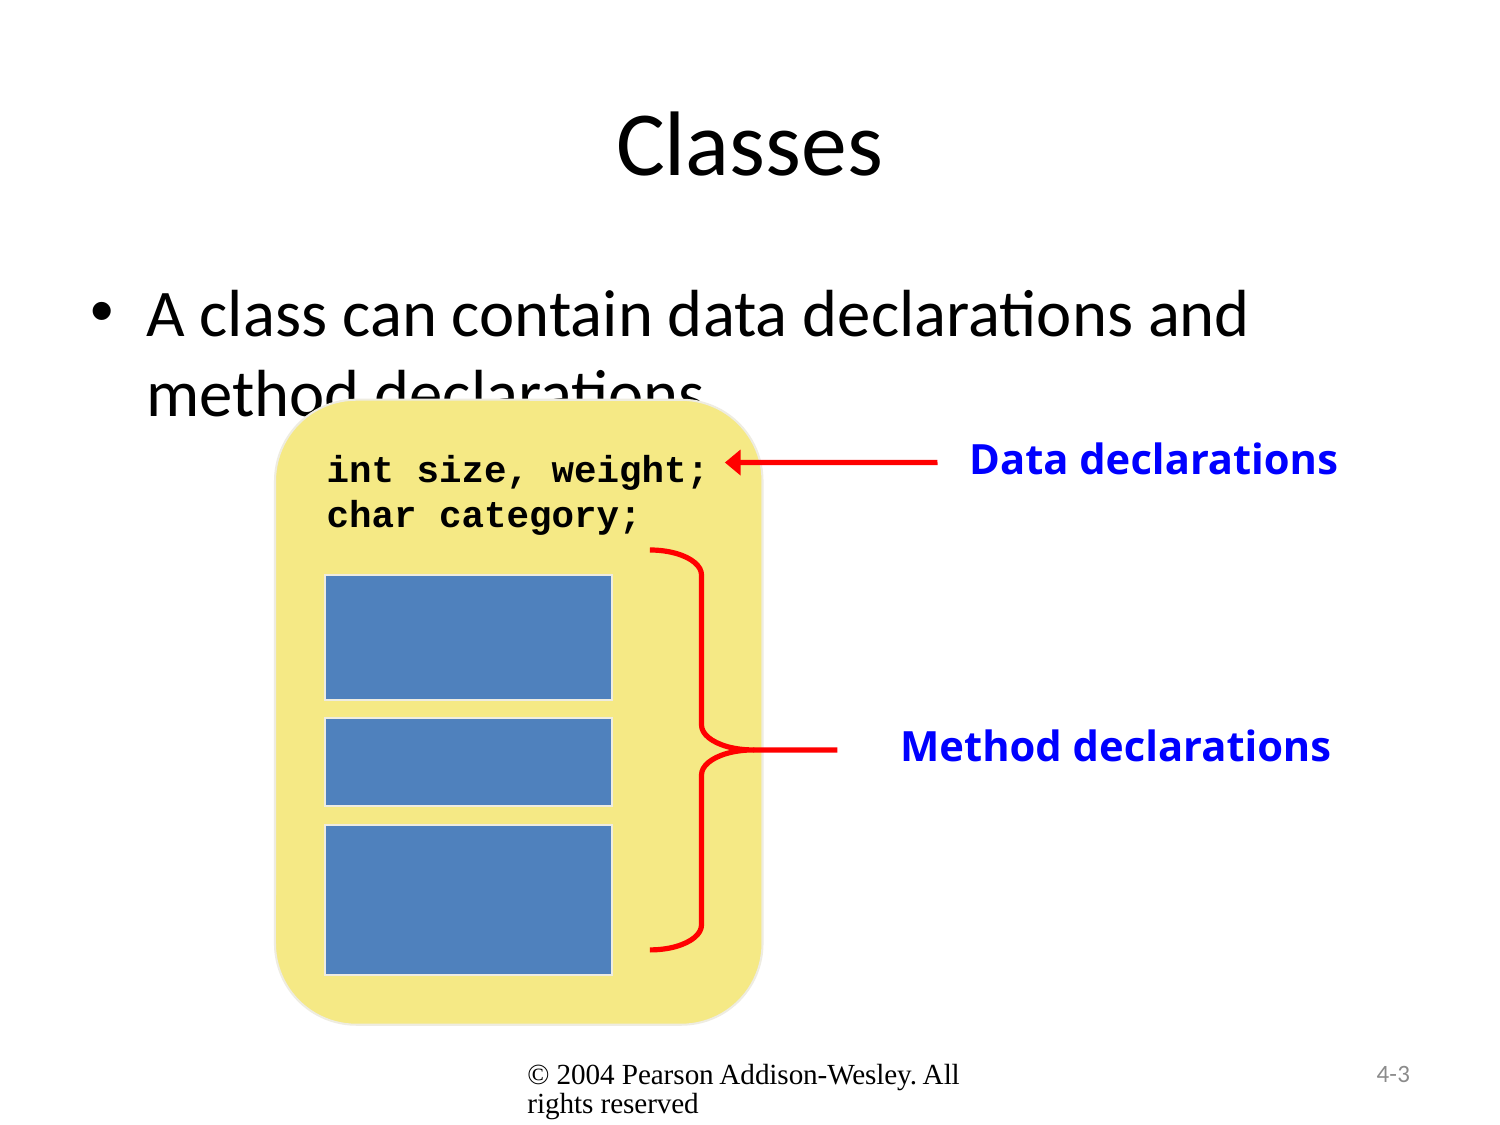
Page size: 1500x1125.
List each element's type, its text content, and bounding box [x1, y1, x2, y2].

slide_number 4-3 [1074, 1042, 1425, 1103]
text_box Method declarations [885, 712, 1347, 778]
text_box Data declarations [954, 425, 1354, 490]
footer © 2004 Pearson Addison-Wesley. All rights reserved [512, 1042, 988, 1103]
list A class can contain data declarations and method declarations [75, 262, 1425, 1005]
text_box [649, 549, 838, 951]
title Classes [75, 45, 1425, 233]
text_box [274, 399, 763, 1025]
